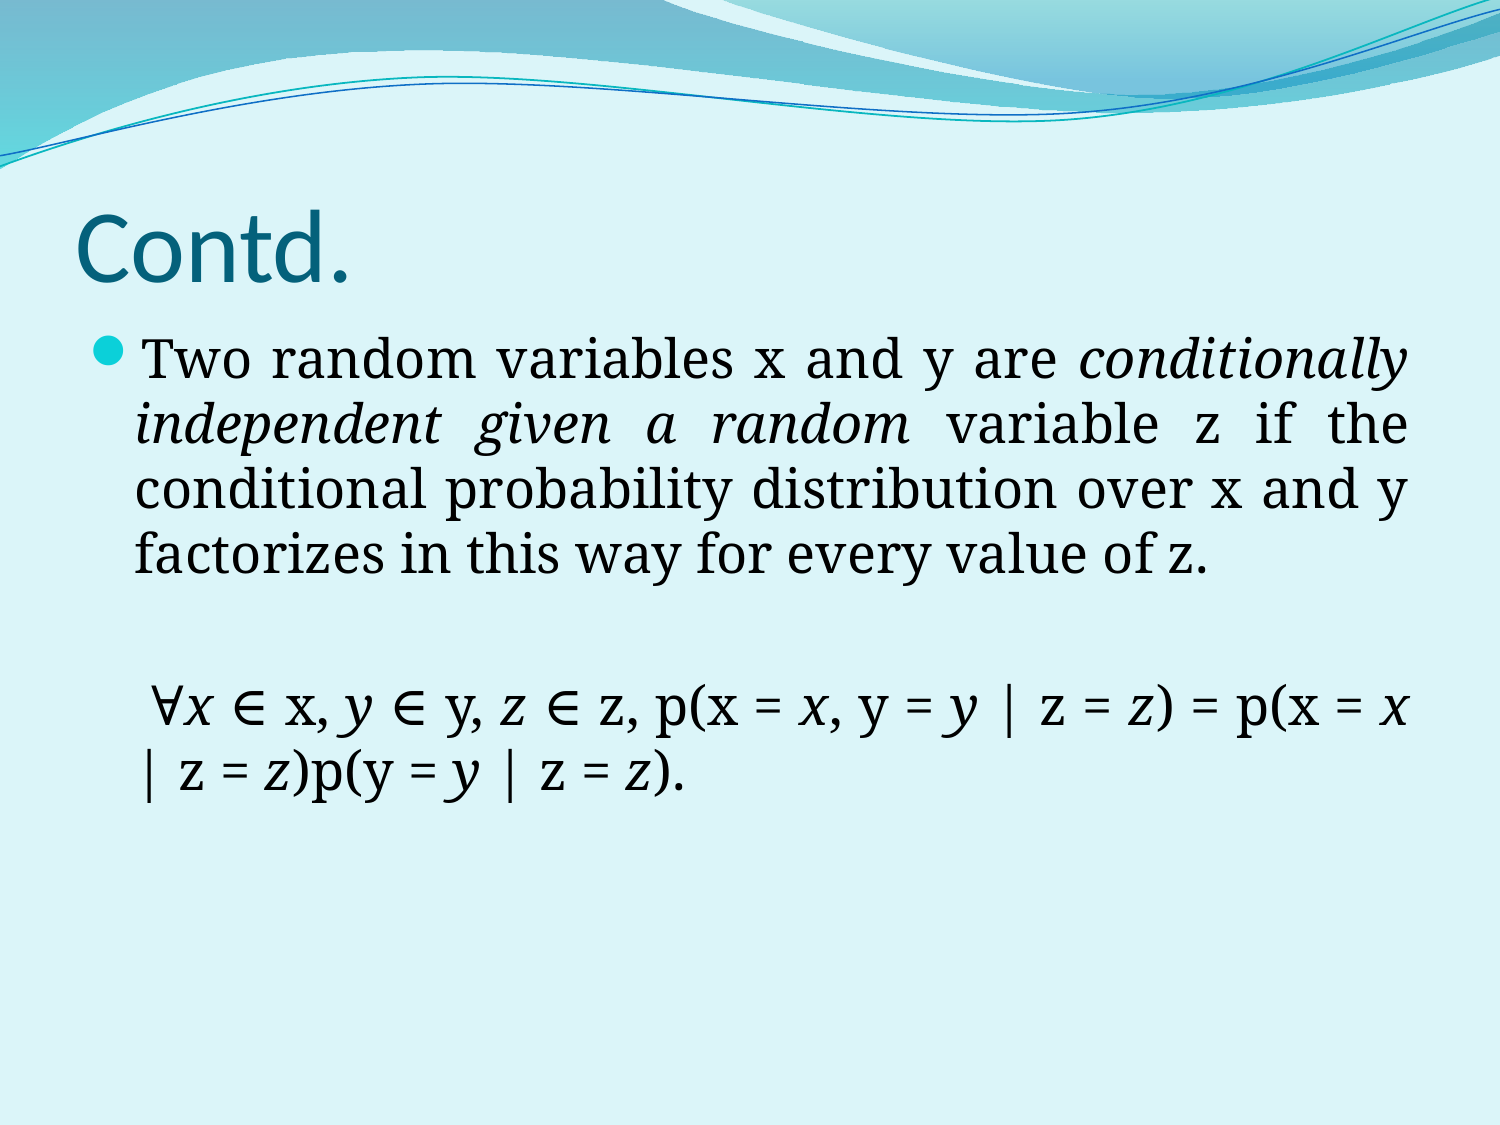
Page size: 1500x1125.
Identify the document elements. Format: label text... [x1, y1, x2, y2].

list Two random variables x and y are conditionally independent given a random variable z if the conditional probability distribution over x and y factorizes in this way for every value of z. ∀x ∈ x, y ∈ y, z ∈ z, p(x = x, y = y | z = z) = p(x = x | z = z)p(y = y | z = z). [75, 317, 1425, 1038]
title Contd. [75, 115, 1425, 303]
